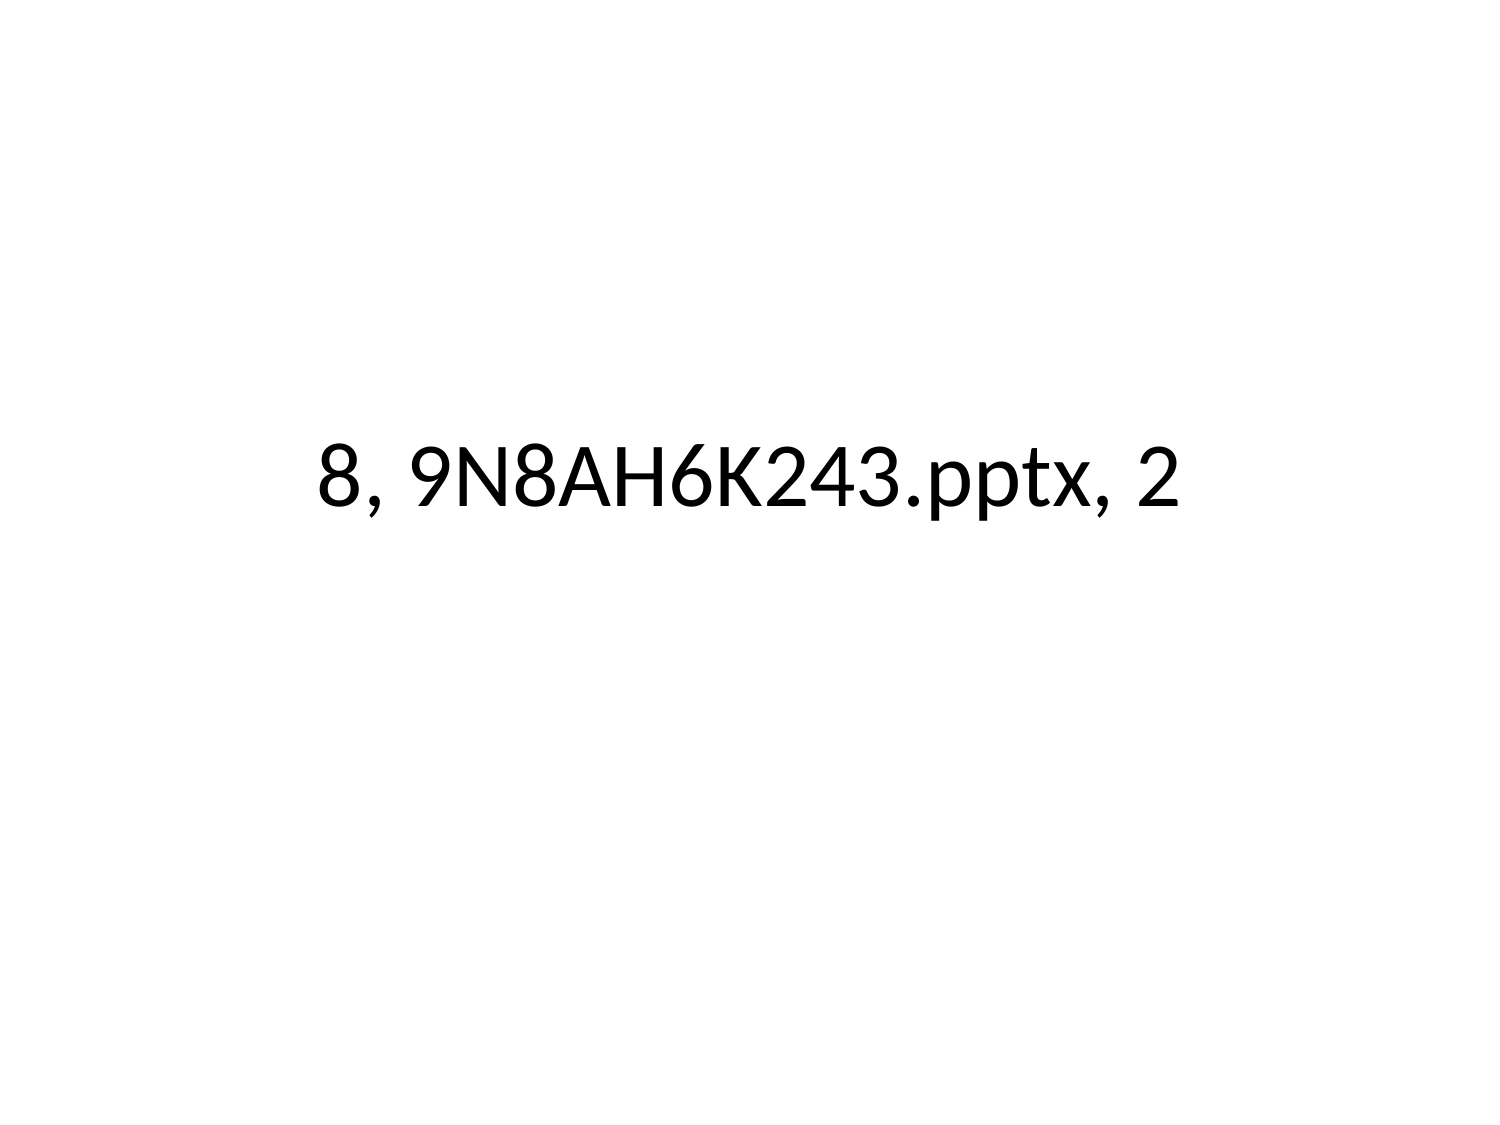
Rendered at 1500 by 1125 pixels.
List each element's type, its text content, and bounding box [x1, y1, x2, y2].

title 8, 9N8AH6K243.pptx, 2 [112, 349, 1388, 591]
